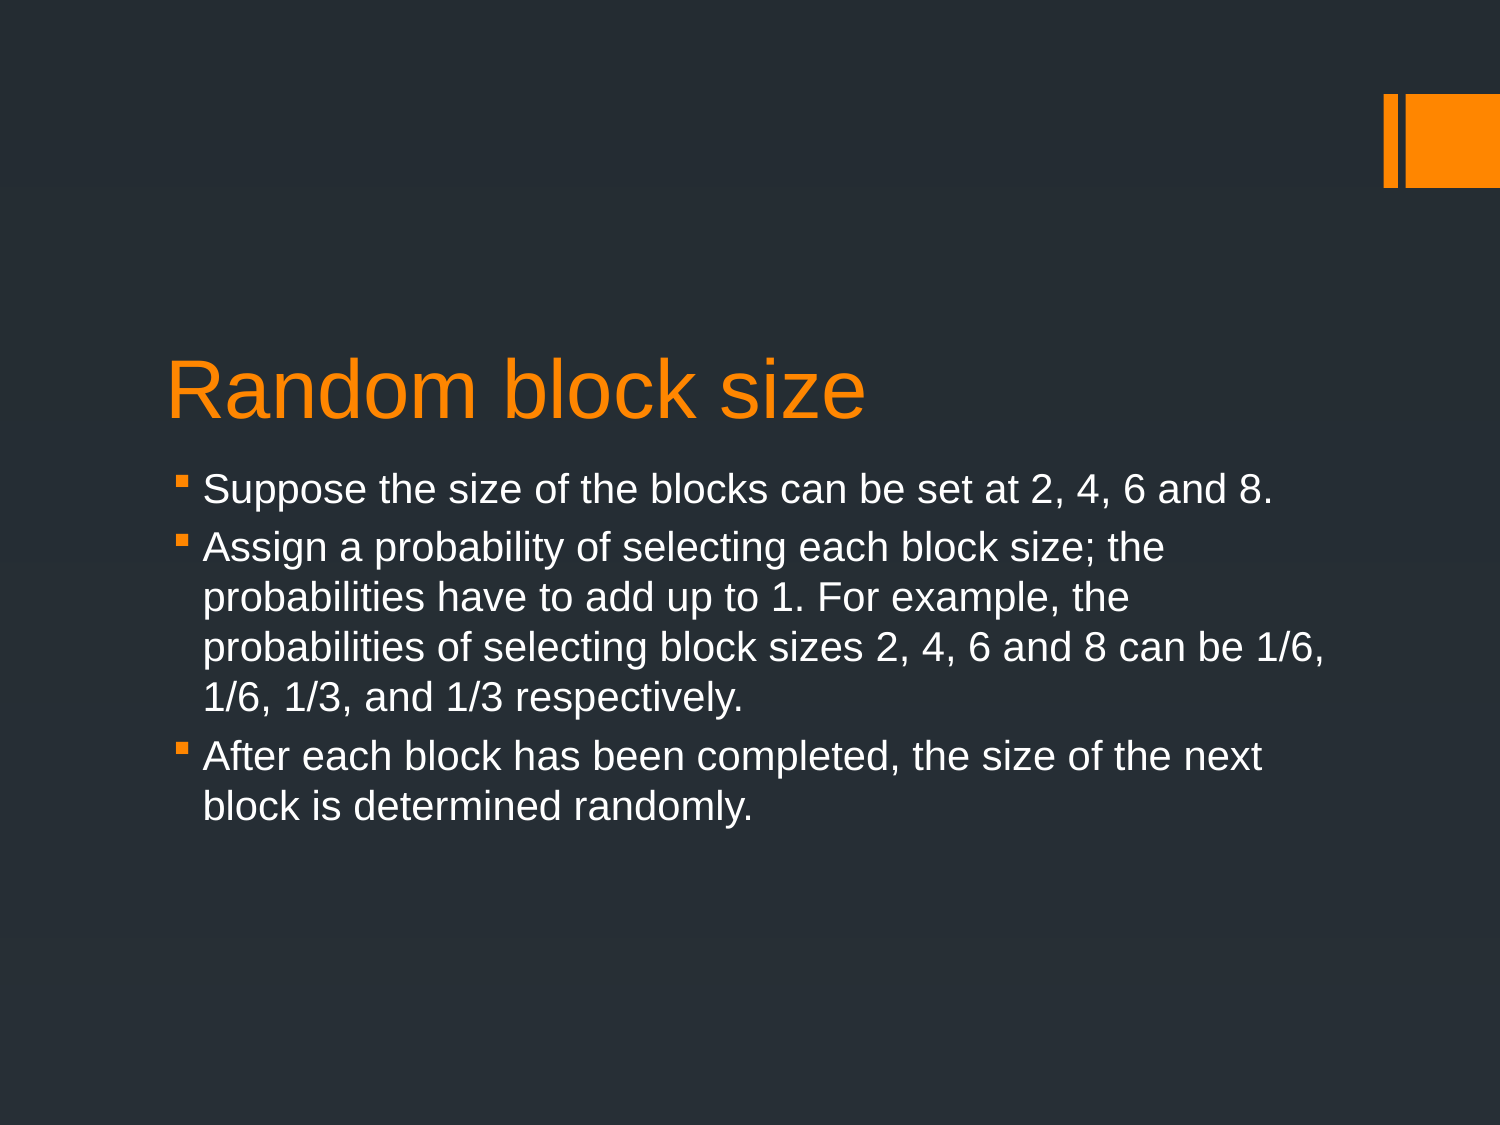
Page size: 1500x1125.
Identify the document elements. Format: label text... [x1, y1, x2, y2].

title Random block size [150, 253, 1350, 443]
list Suppose the size of the blocks can be set at 2, 4, 6 and 8. Assign a probability of selecting each block size; the probabilities have to add up to 1. For example, the probabilities of selecting block sizes 2, 4, 6 and 8 can be 1/6, 1/6, 1/3, and 1/3 respectively. After each block has been completed, the size of the next block is determined randomly. [150, 454, 1350, 1035]
